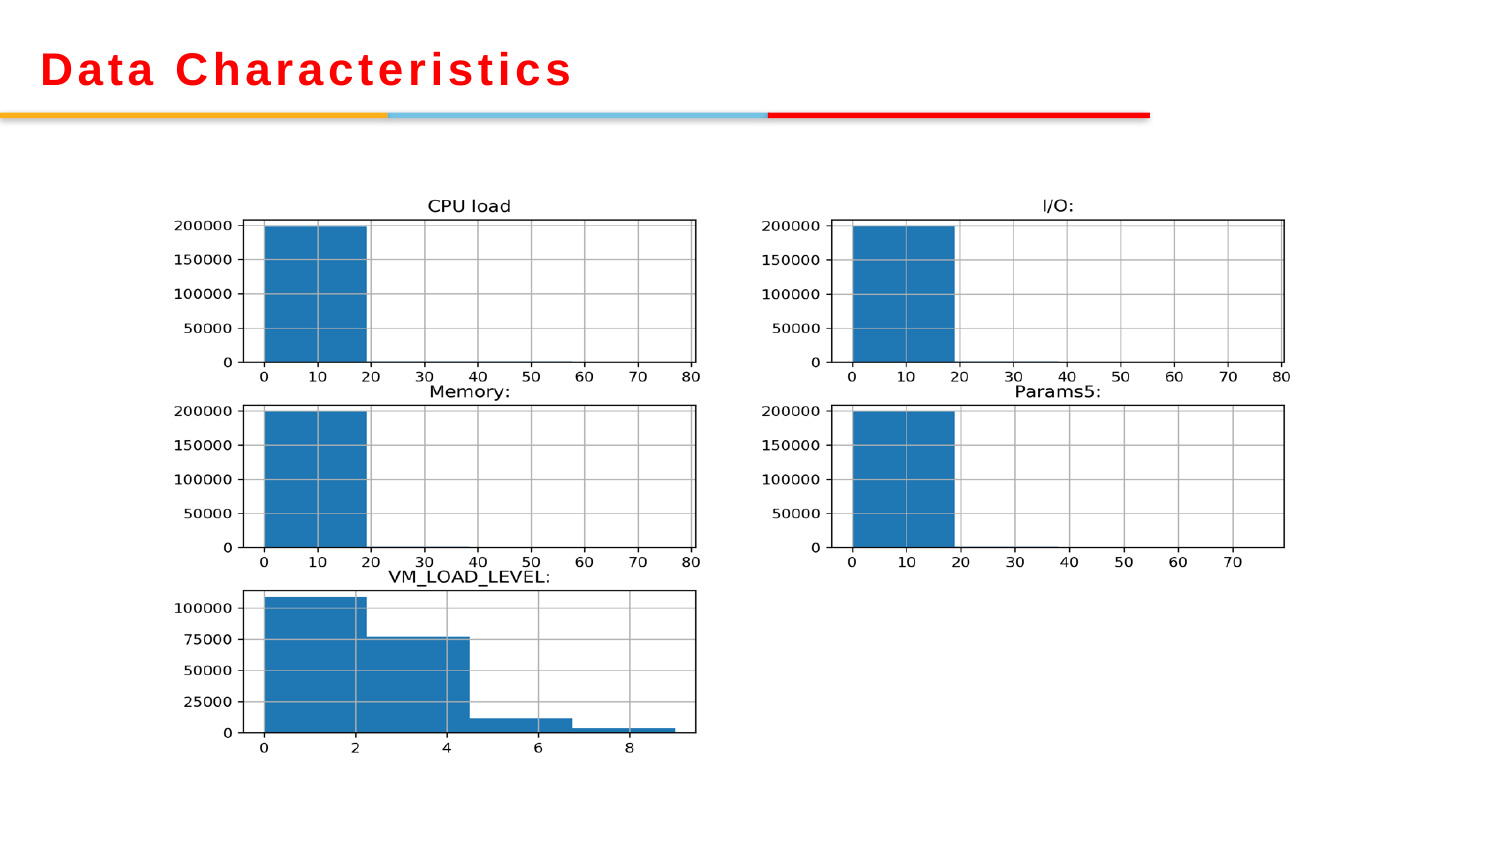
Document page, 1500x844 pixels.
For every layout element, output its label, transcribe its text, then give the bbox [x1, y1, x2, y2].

picture [74, 139, 1419, 807]
list Data Characteristics [40, 19, 1113, 115]
